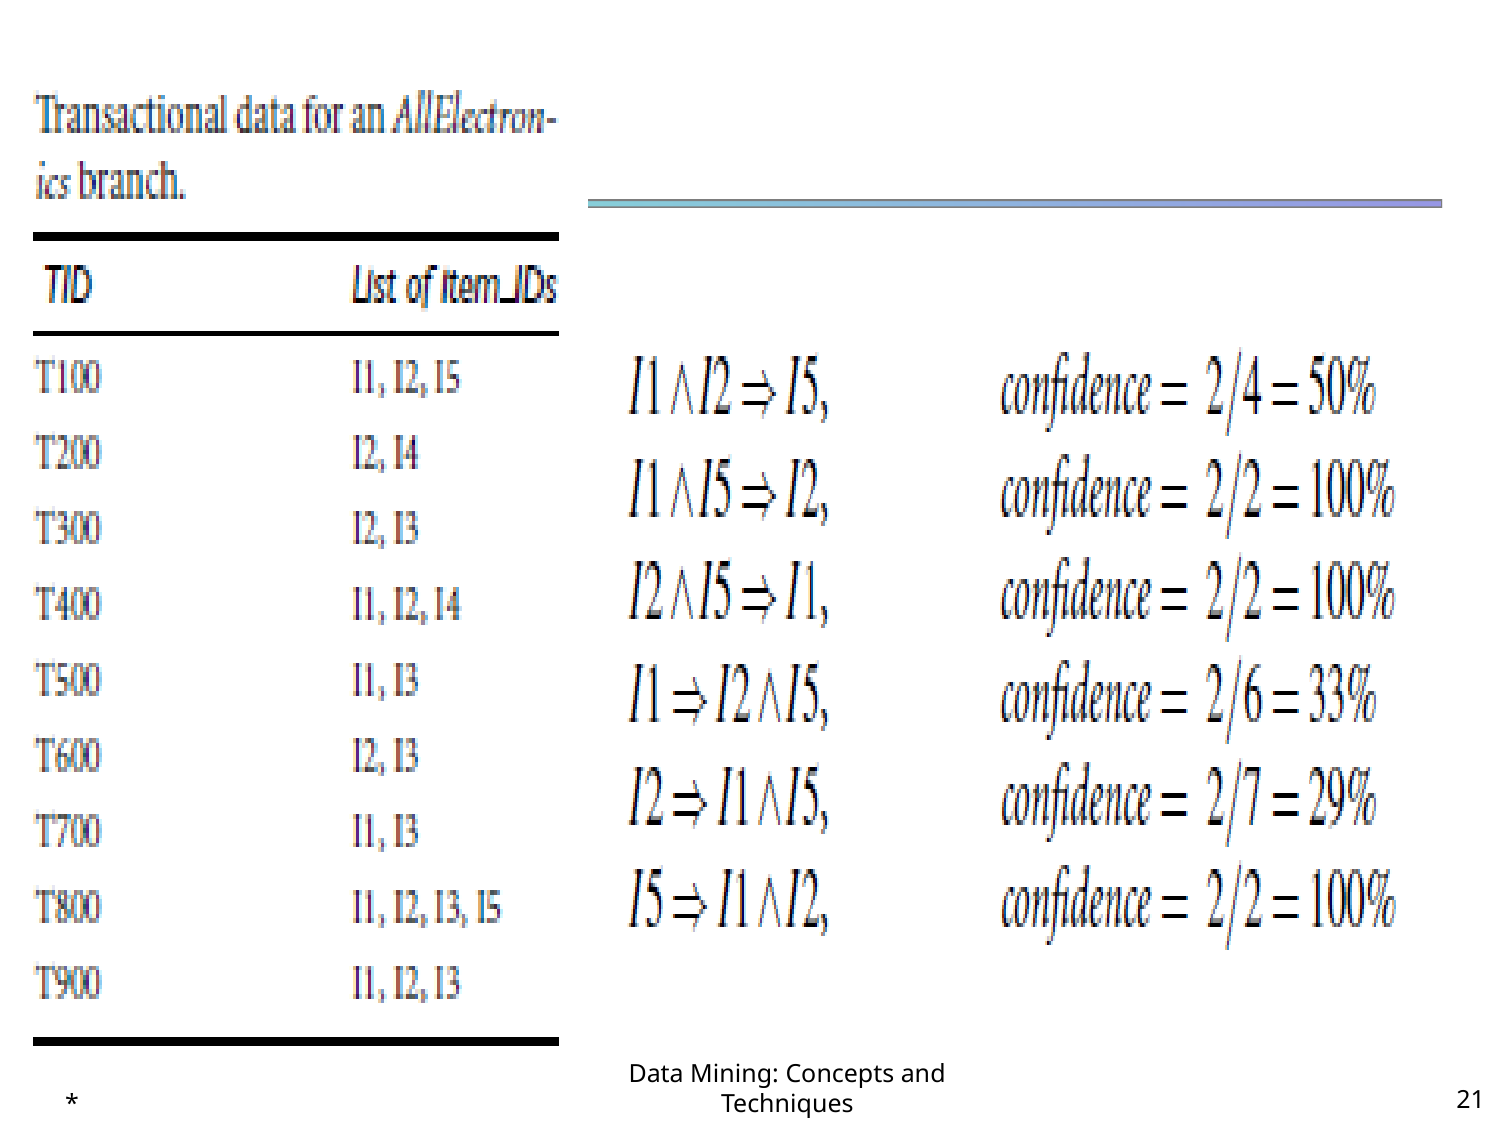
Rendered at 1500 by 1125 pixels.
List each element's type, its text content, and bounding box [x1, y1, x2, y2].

text_box * [49, 1085, 363, 1125]
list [612, 320, 1411, 951]
picture [24, 62, 588, 1076]
text_box Data Mining: Concepts and Techniques [549, 1062, 1025, 1125]
text_box ‹#› [1187, 1062, 1500, 1125]
